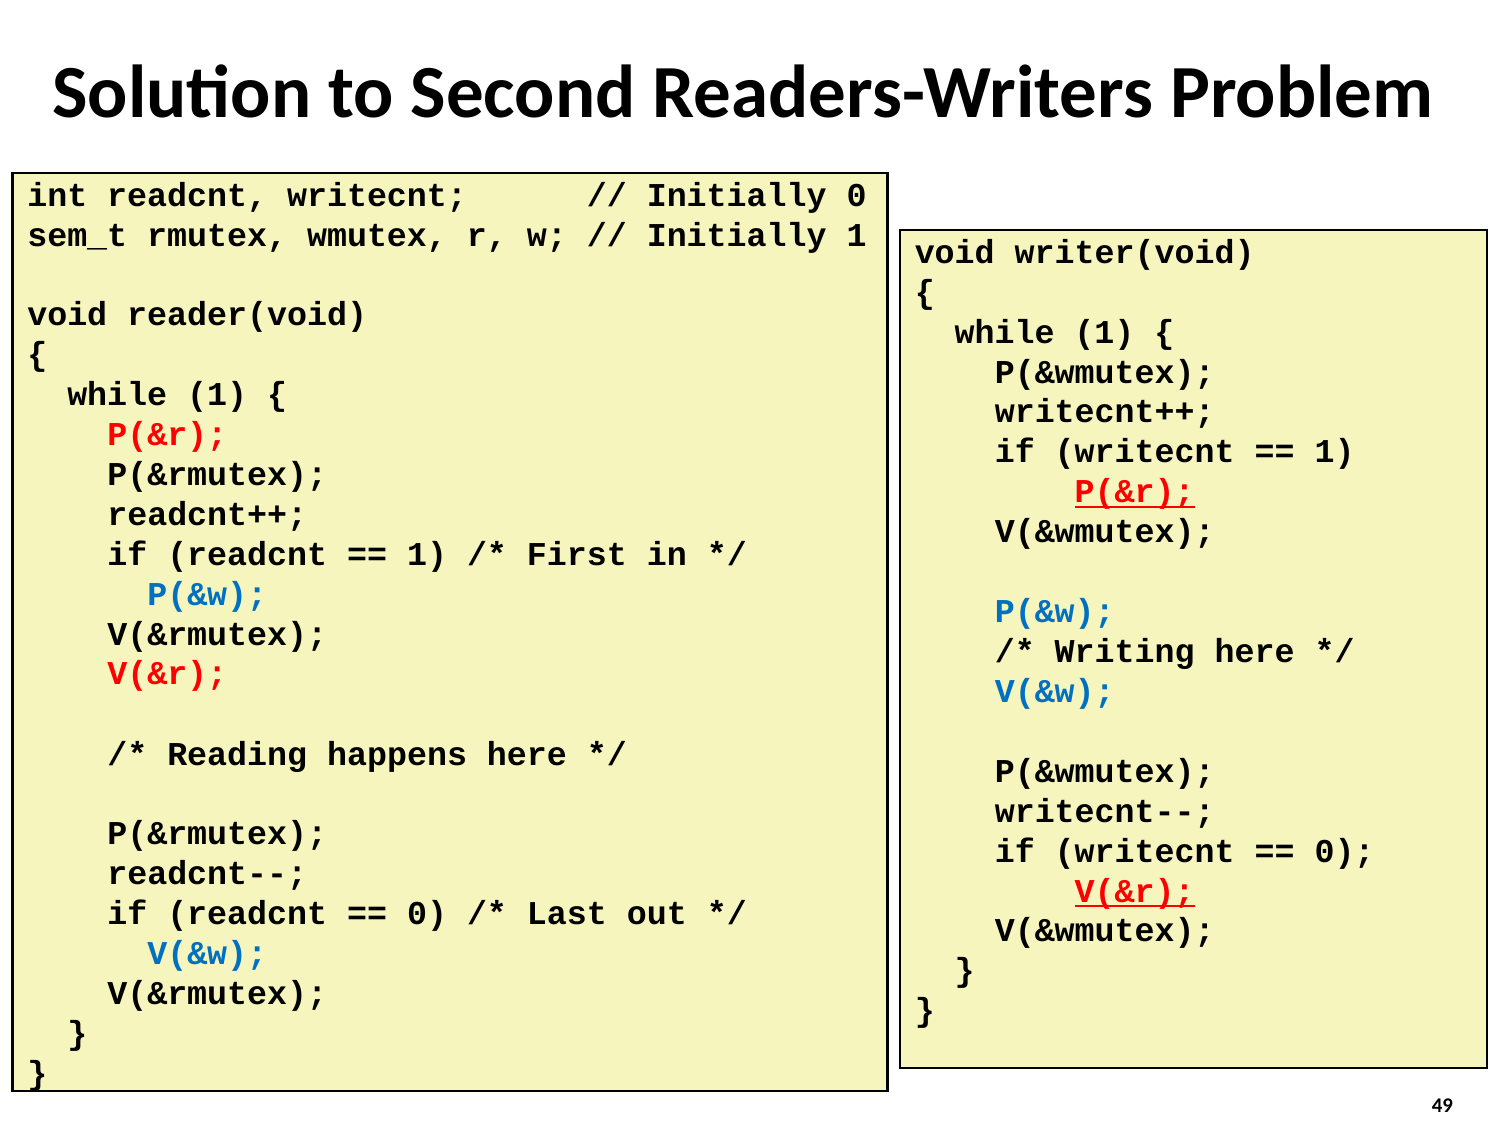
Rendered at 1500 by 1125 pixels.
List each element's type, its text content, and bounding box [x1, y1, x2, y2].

title Solution to Second Readers-Writers Problem [37, 24, 1467, 151]
text_box void writer(void) { while (1) { P(&wmutex); writecnt++; if (writecnt == 1) P(&r); V(&wmutex); P(&w); /* Writing here */ V(&w); P(&wmutex); writecnt--; if (writecnt == 0); V(&r); V(&wmutex); } } [899, 229, 1488, 1069]
text_box int readcnt, writecnt; // Initially 0 sem_t rmutex, wmutex, r, w; // Initially 1 void reader(void) { while (1) { P(&r); P(&rmutex); readcnt++; if (readcnt == 1) /* First in */ P(&w); V(&rmutex); V(&r); /* Reading happens here */ P(&rmutex); readcnt--; if (readcnt == 0) /* Last out */ V(&w); V(&rmutex); } } [12, 172, 888, 1091]
